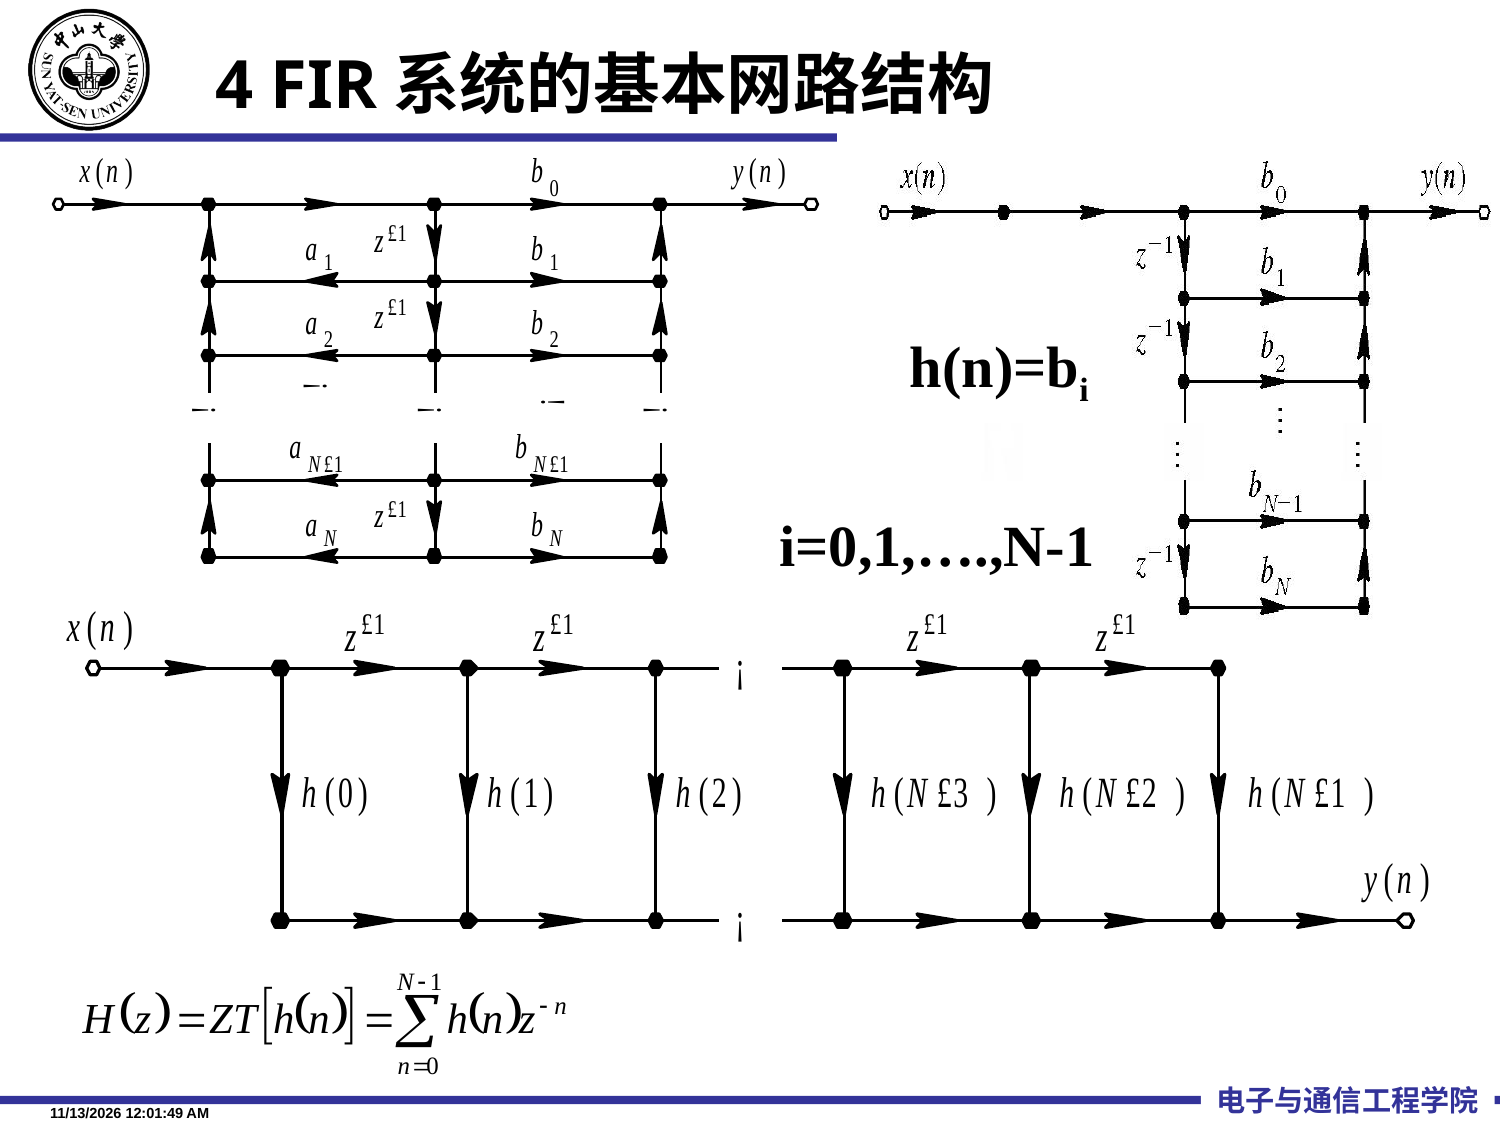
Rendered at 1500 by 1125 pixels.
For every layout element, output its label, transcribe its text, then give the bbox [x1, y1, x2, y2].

picture [28, 8, 150, 129]
text_box 4 FIR系统的基本网路结构 [199, 33, 1033, 128]
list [20, 574, 1480, 974]
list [837, 129, 1500, 656]
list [74, 983, 580, 1084]
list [0, 129, 836, 600]
